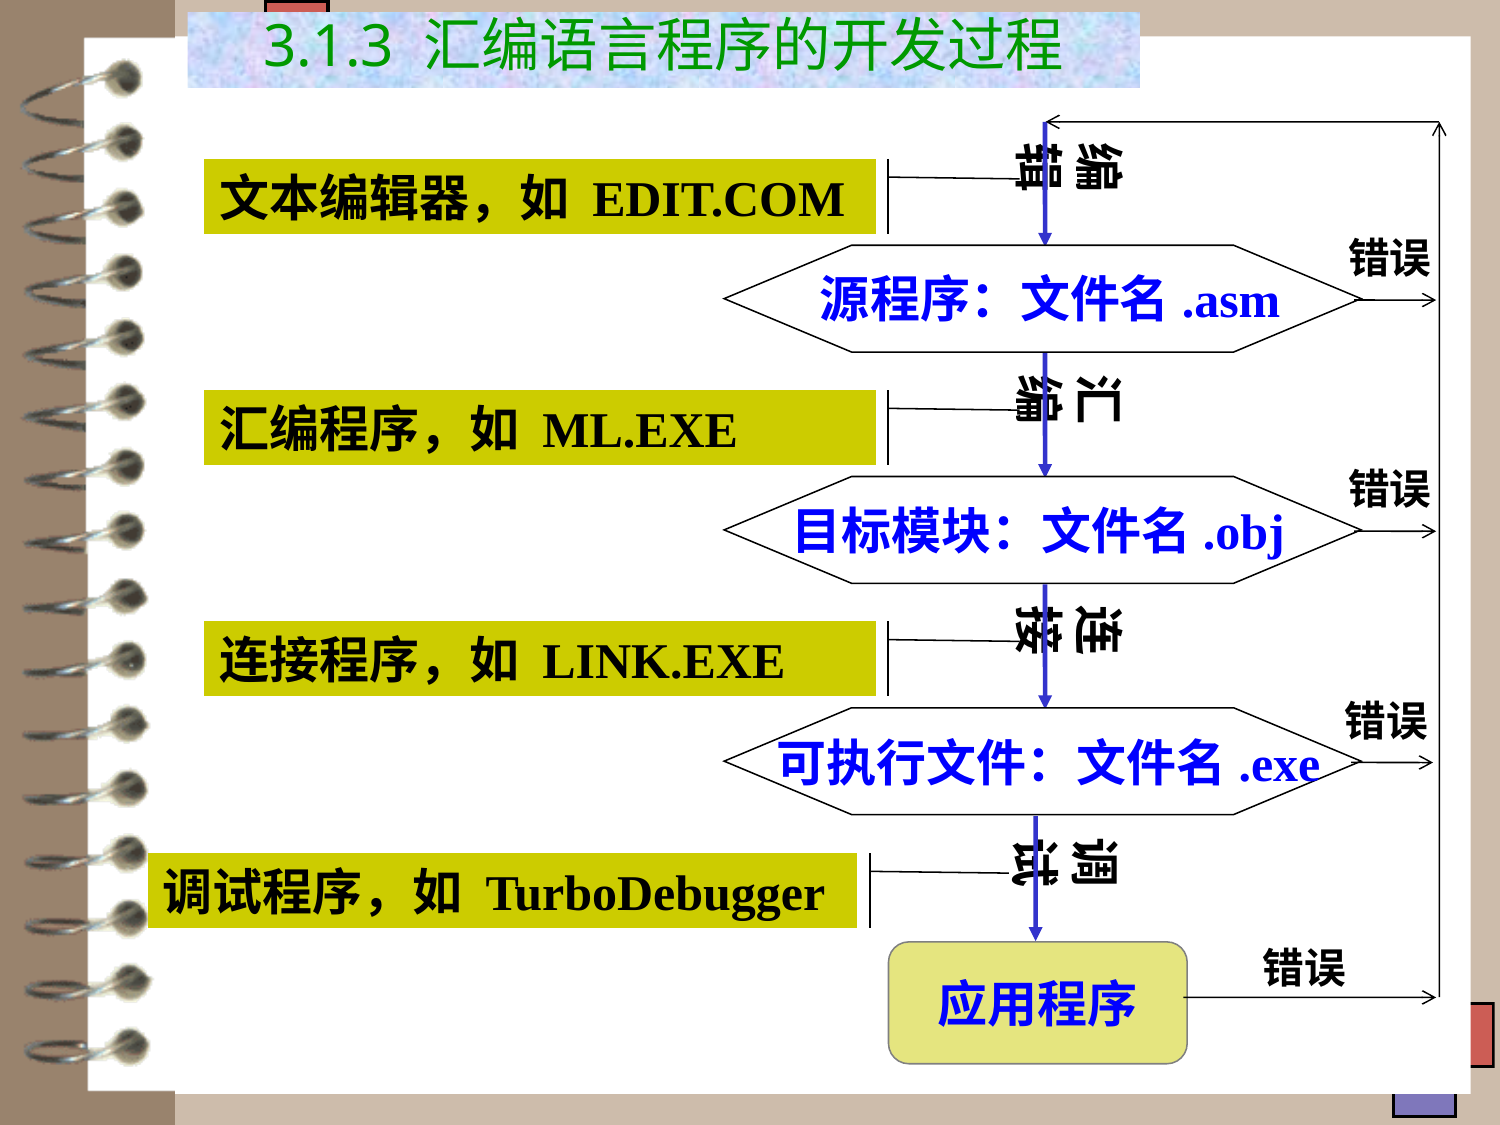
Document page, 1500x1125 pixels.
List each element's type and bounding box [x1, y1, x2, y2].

text_box [204, 352, 1139, 479]
text_box [204, 584, 1139, 710]
text_box [1321, 224, 1459, 301]
text_box [147, 815, 1135, 990]
text_box [204, 121, 1139, 248]
text_box [1321, 455, 1459, 532]
text_box [1317, 686, 1456, 763]
text_box [0, 0, 1471, 1125]
